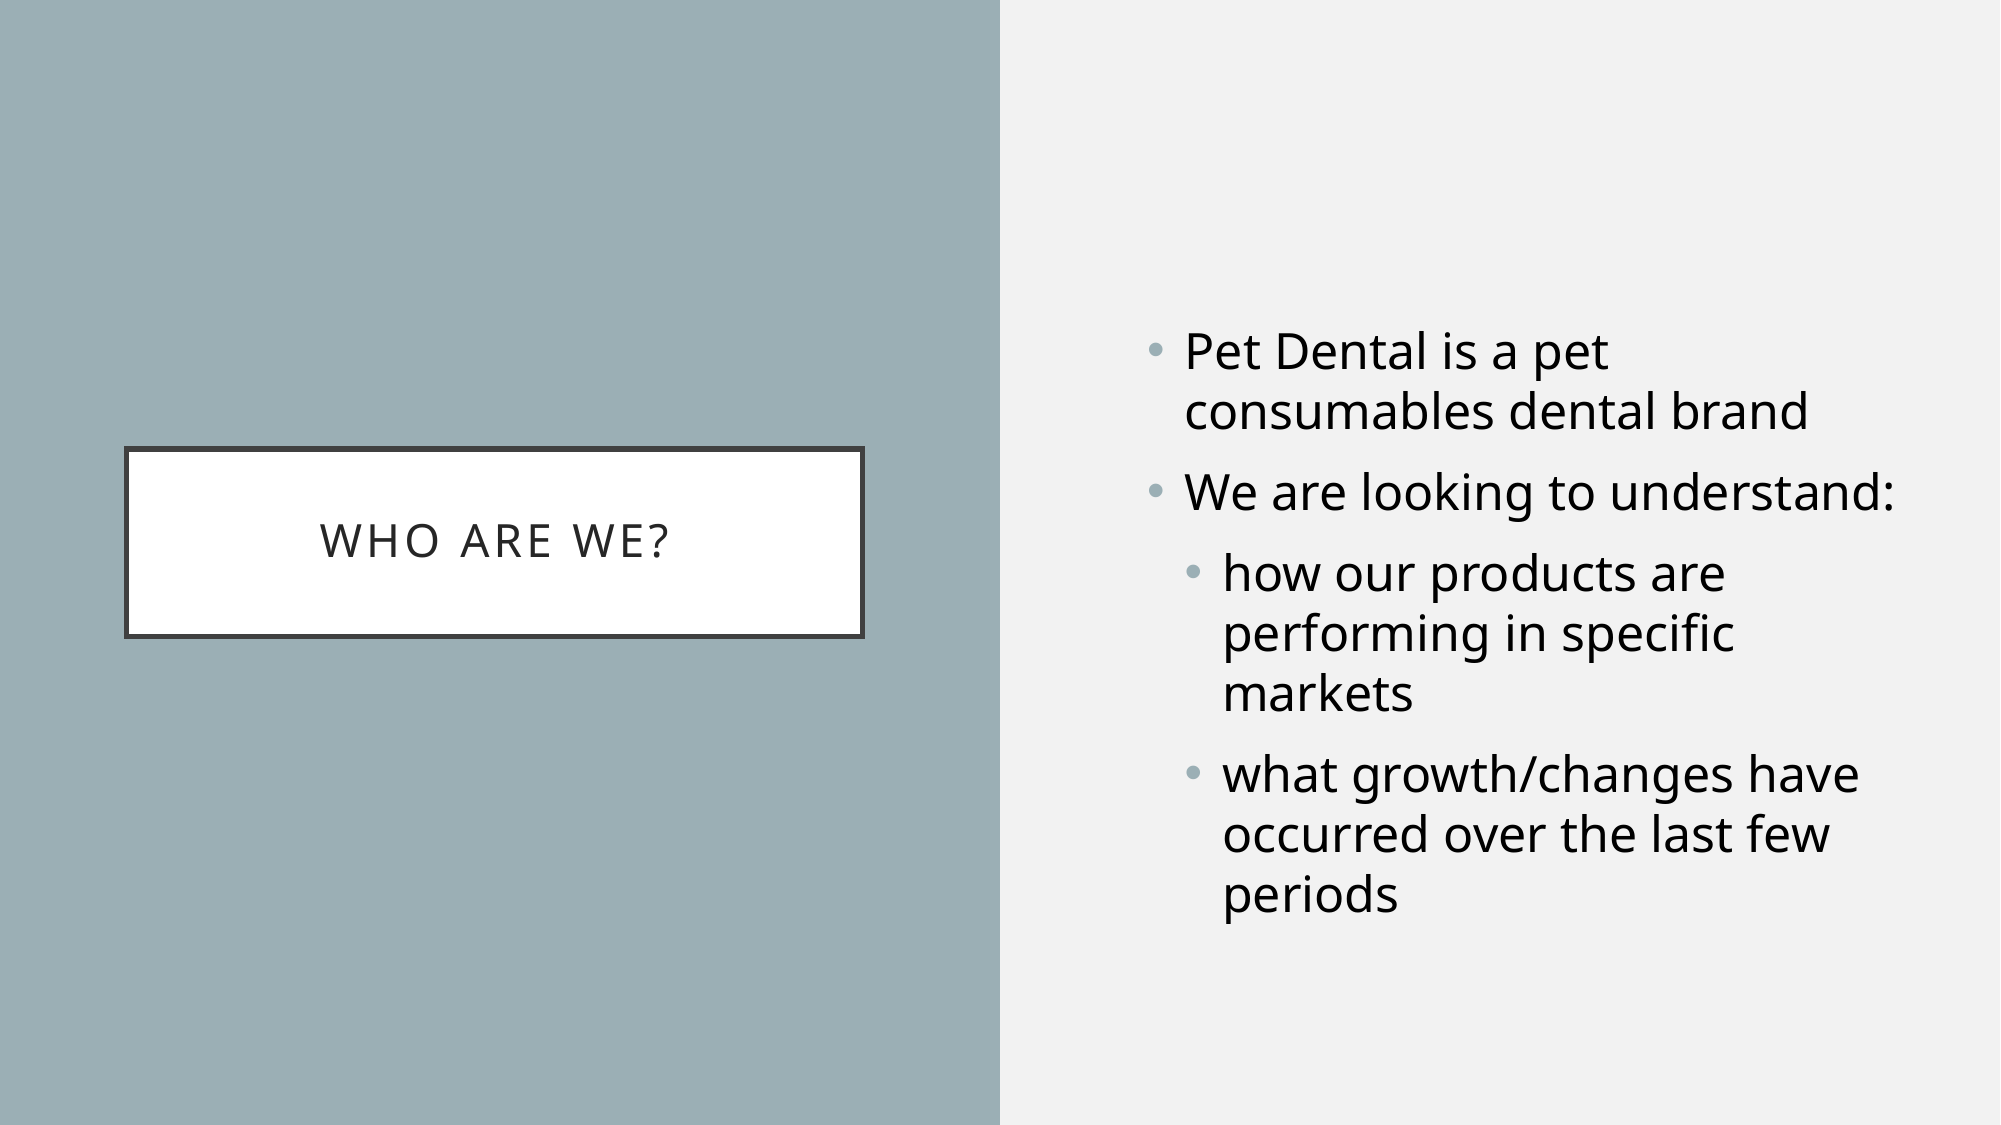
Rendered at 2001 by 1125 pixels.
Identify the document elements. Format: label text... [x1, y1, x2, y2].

list Pet Dental is a pet consumables dental brand We are looking to understand: how our products are performing in specific markets what growth/changes have occurred over the last few periods [1132, 311, 1922, 763]
title Who are we? [124, 446, 865, 639]
